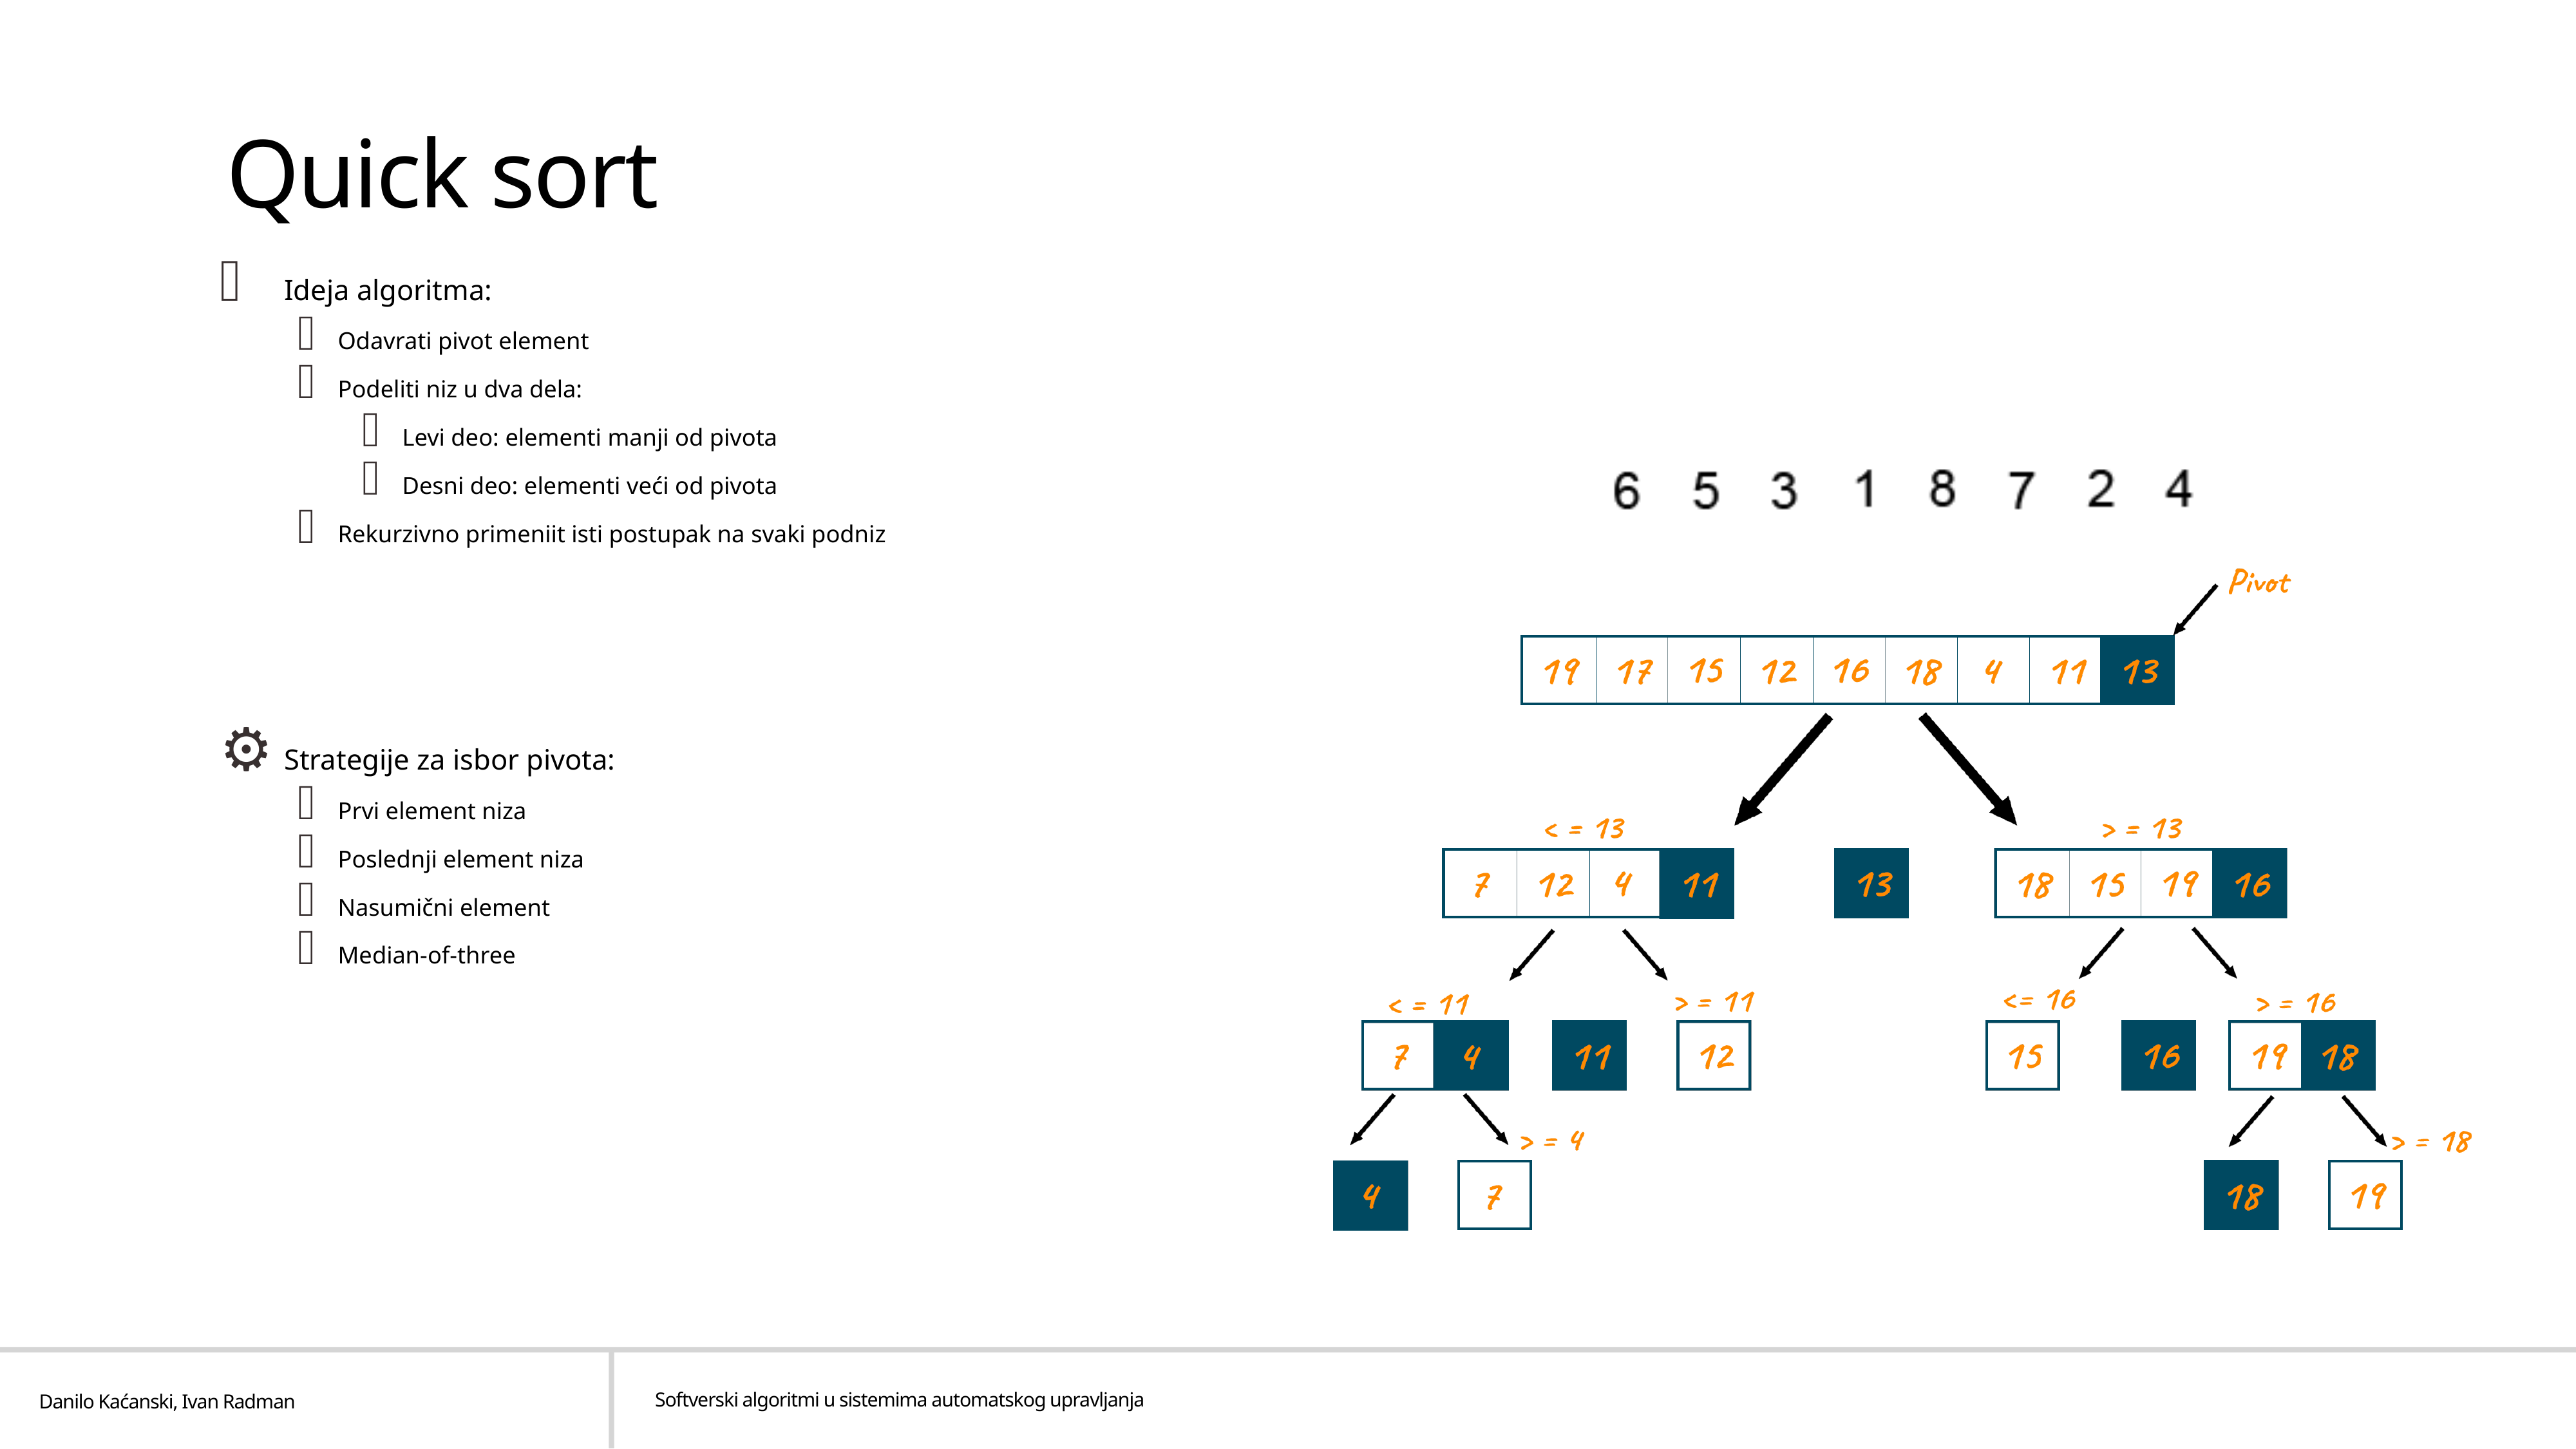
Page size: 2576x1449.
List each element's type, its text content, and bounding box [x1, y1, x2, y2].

title Quick sort [220, 21, 2415, 232]
picture [1316, 297, 2488, 1368]
text_box Strategije za isbor pivota: Prvi element niza Poslednji element niza Nasumični element Median-of-three [214, 732, 1316, 1218]
text_box Ideja algoritma: Odavrati pivot element Podeliti niz u dva dela: Levi deo: elementi manji od pivota Desni deo: elementi veći od pivota Rekurzivno primeniit isti postupak na svaki podniz [214, 262, 1542, 732]
